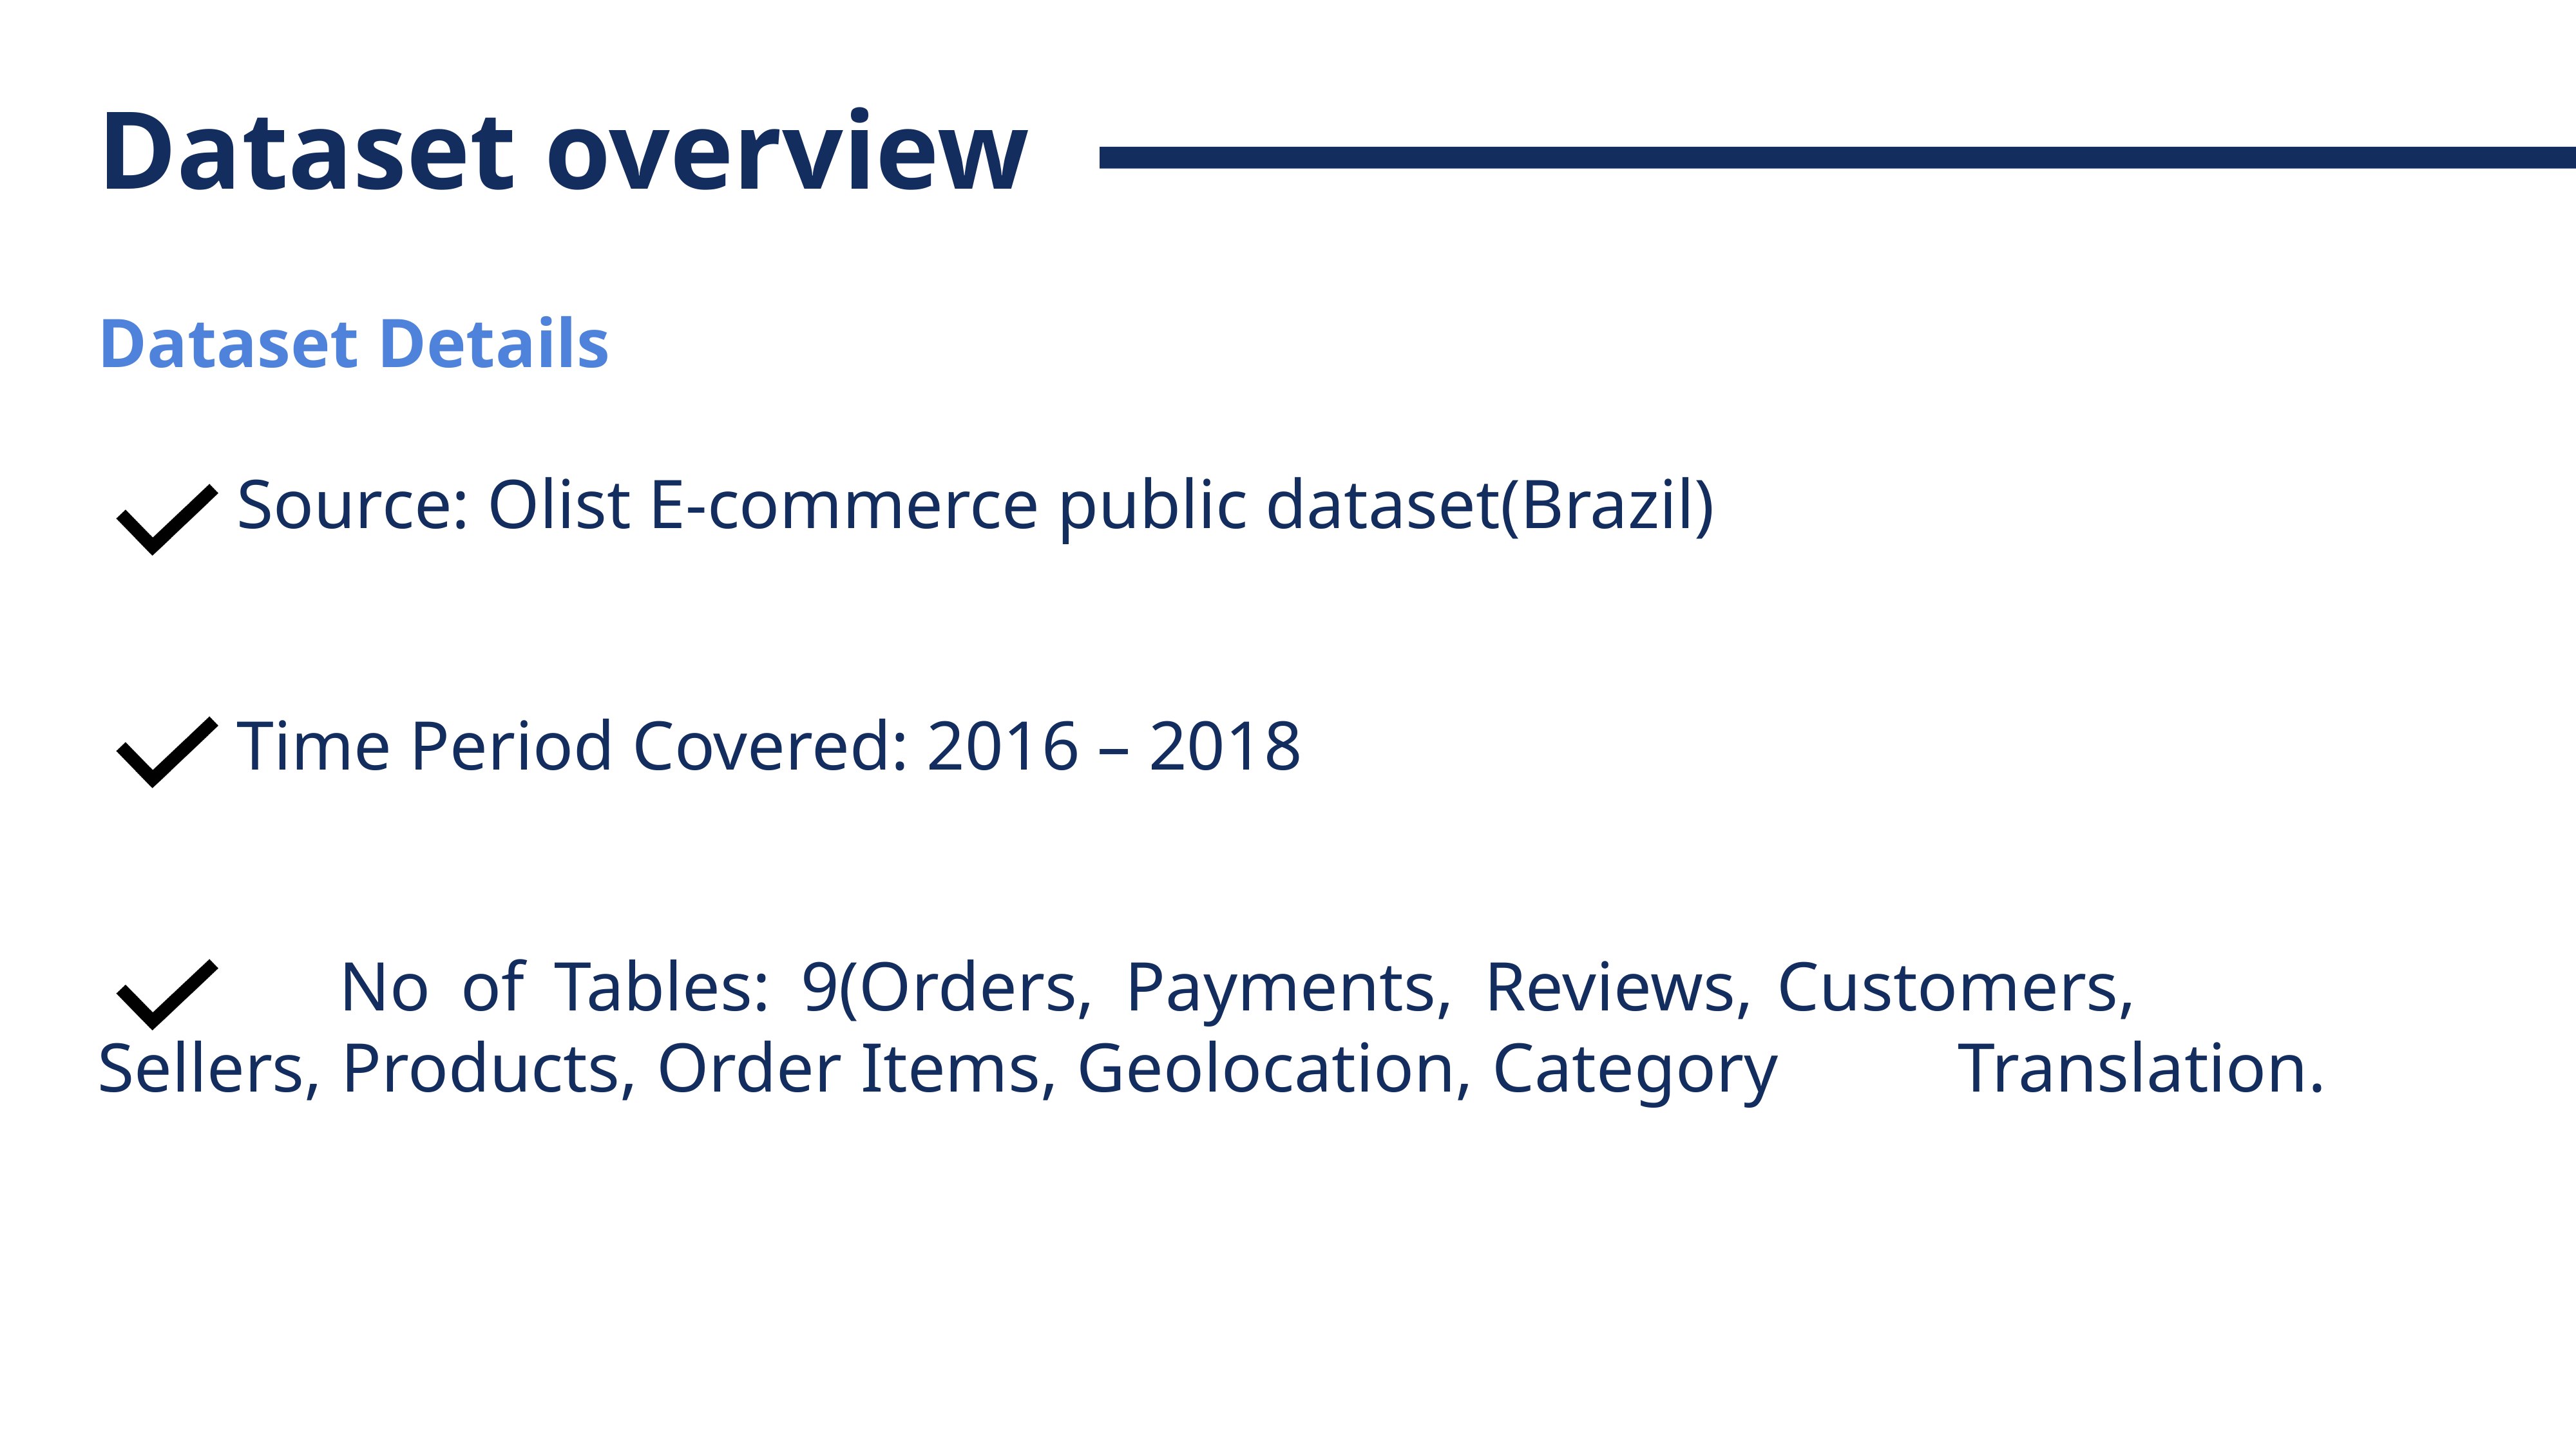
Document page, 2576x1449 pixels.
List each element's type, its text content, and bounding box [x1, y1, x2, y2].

picture [114, 942, 220, 1047]
text_box Dataset overview [88, 77, 1100, 216]
picture [114, 699, 220, 805]
picture [114, 466, 220, 573]
text_box [1099, 146, 2576, 169]
text_box Dataset Details Source: Olist E-commerce public dataset(Brazil) Time Period Covered: 2016 – 2018 No of Tables: 9(Orders, Payments, Reviews, Customers, ………Sellers, Products, Order Items, Geolocation, Category ………Translation. [88, 295, 2336, 1110]
